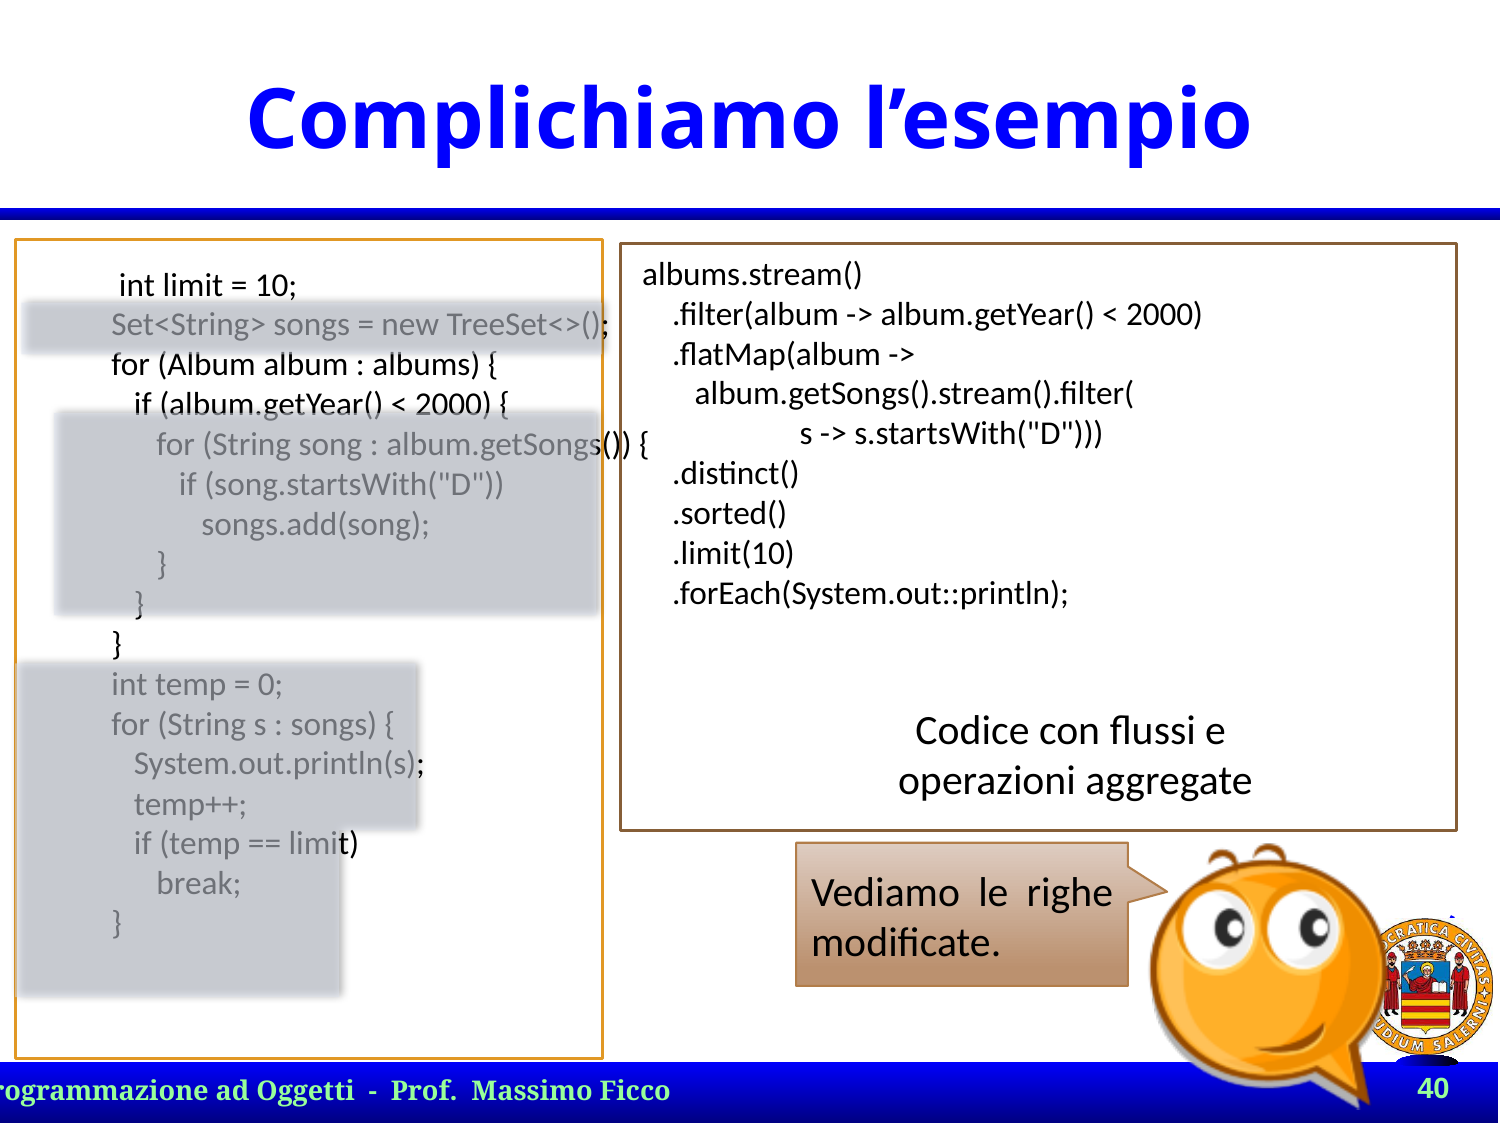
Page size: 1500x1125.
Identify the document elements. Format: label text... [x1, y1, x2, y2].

text_box [15, 239, 603, 255]
slide_number 40 [1277, 1049, 1466, 1125]
text_box [53, 412, 597, 616]
text_box [21, 302, 603, 355]
title Complichiamo l’esempio [0, 21, 1500, 210]
text_box int limit = 10; Set<String> songs = new TreeSet<>(); for (Album album : albums) { if (album.getYear() < 2000) { for (String song : album.getSongs()) { if (song.startsWith("D")) songs.add(song); } } } int temp = 0; for (String s : songs) { System.out.println(s); temp++; if (temp == limit) break; } [0, 255, 680, 949]
text_box [620, 243, 1457, 831]
text_box Vediamo le righe modificate. [796, 842, 1126, 986]
text_box [15, 949, 603, 1059]
picture [1127, 842, 1493, 1110]
text_box Codice con flussi e operazioni aggregate [779, 695, 1371, 810]
text_box [15, 663, 416, 998]
